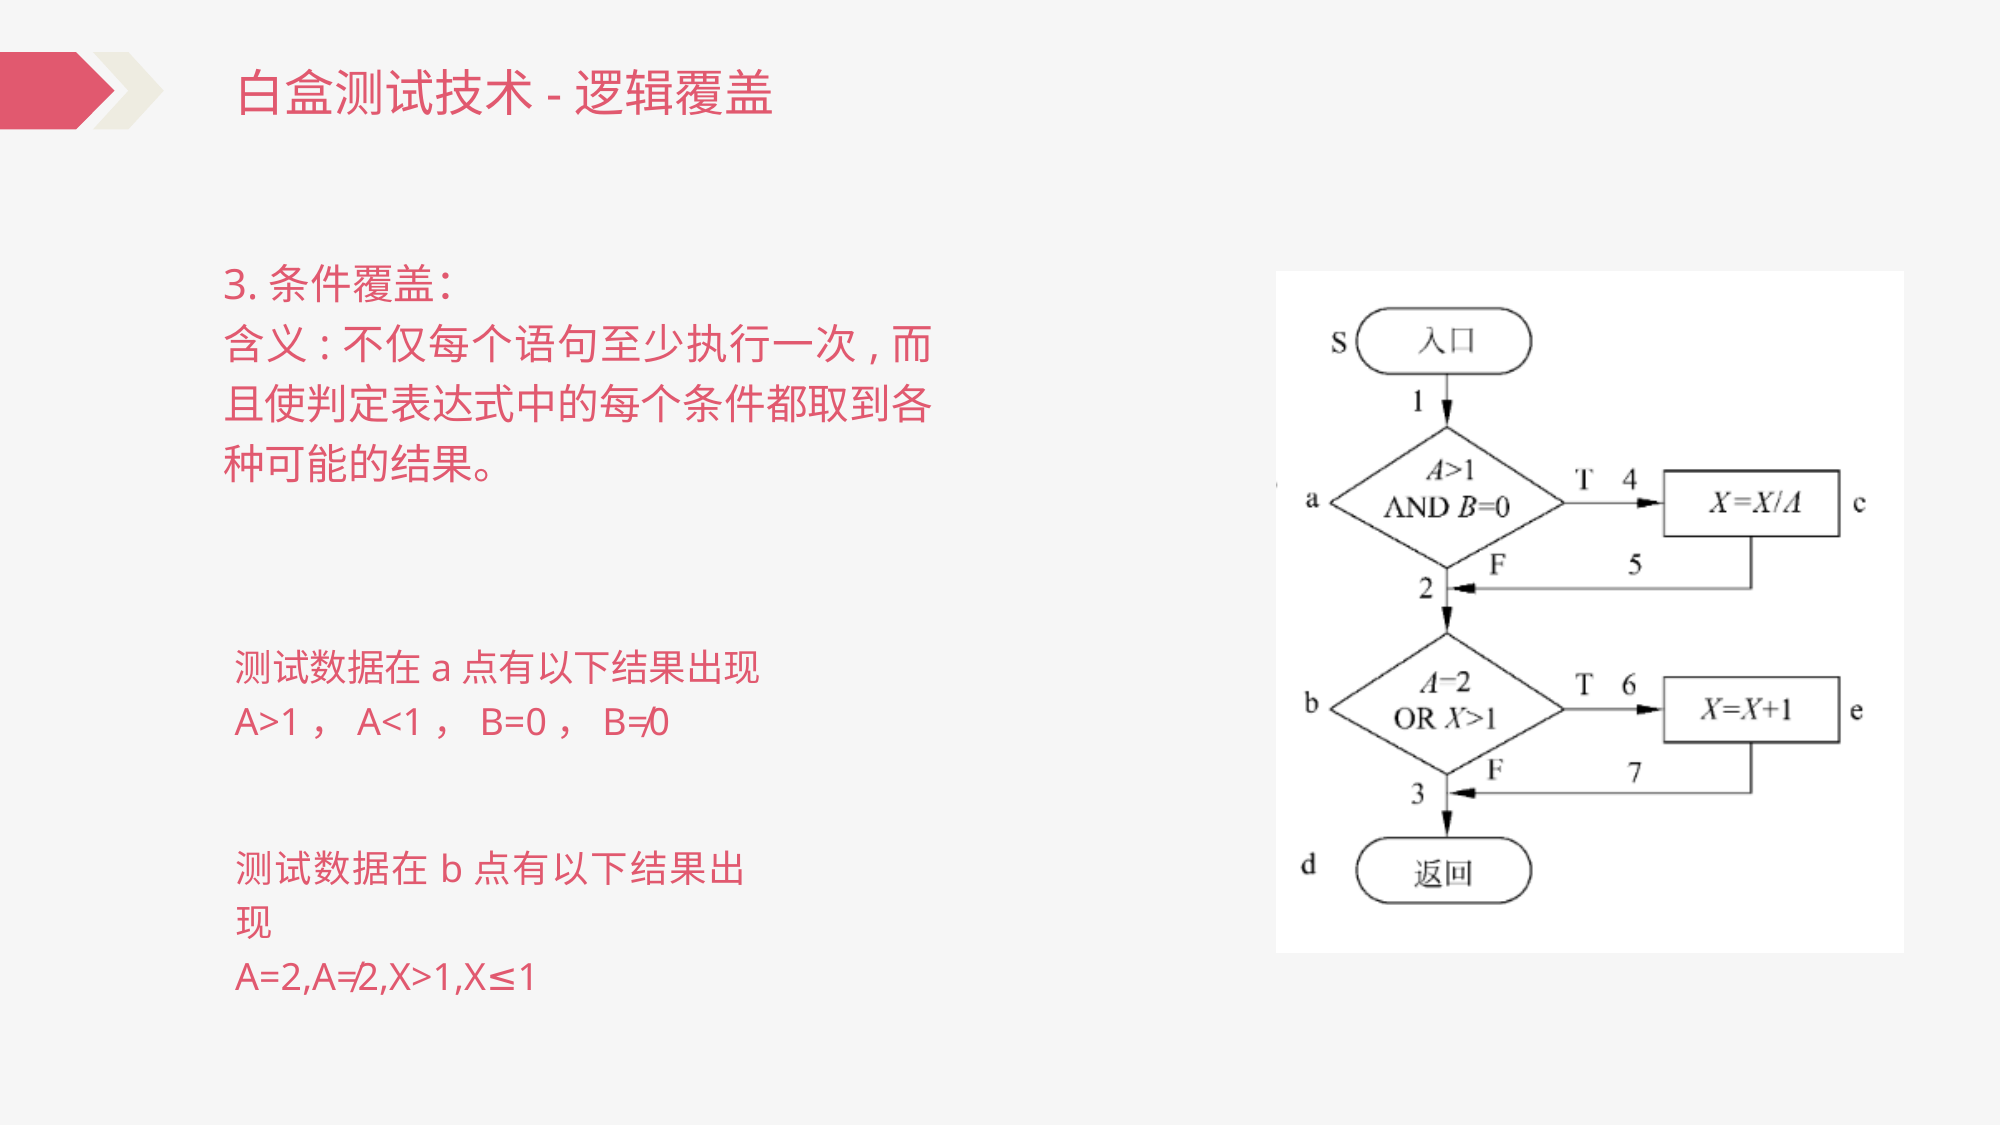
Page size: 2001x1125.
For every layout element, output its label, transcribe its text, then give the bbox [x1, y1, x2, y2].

picture [1276, 271, 1904, 953]
text_box 测试数据在b点有以下结果出现 A=2,A≠2,X>1,X≤1 [220, 828, 761, 951]
text_box 测试数据在a点有以下结果出现 A>1，A<1，B=0，B≠0 [219, 627, 887, 750]
text_box 3.条件覆盖： 含义:不仅每个语句至少执行一次,而且使判定表达式中的每个条件都取到各种可能的结果。 [208, 240, 948, 496]
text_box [195, 42, 1430, 190]
